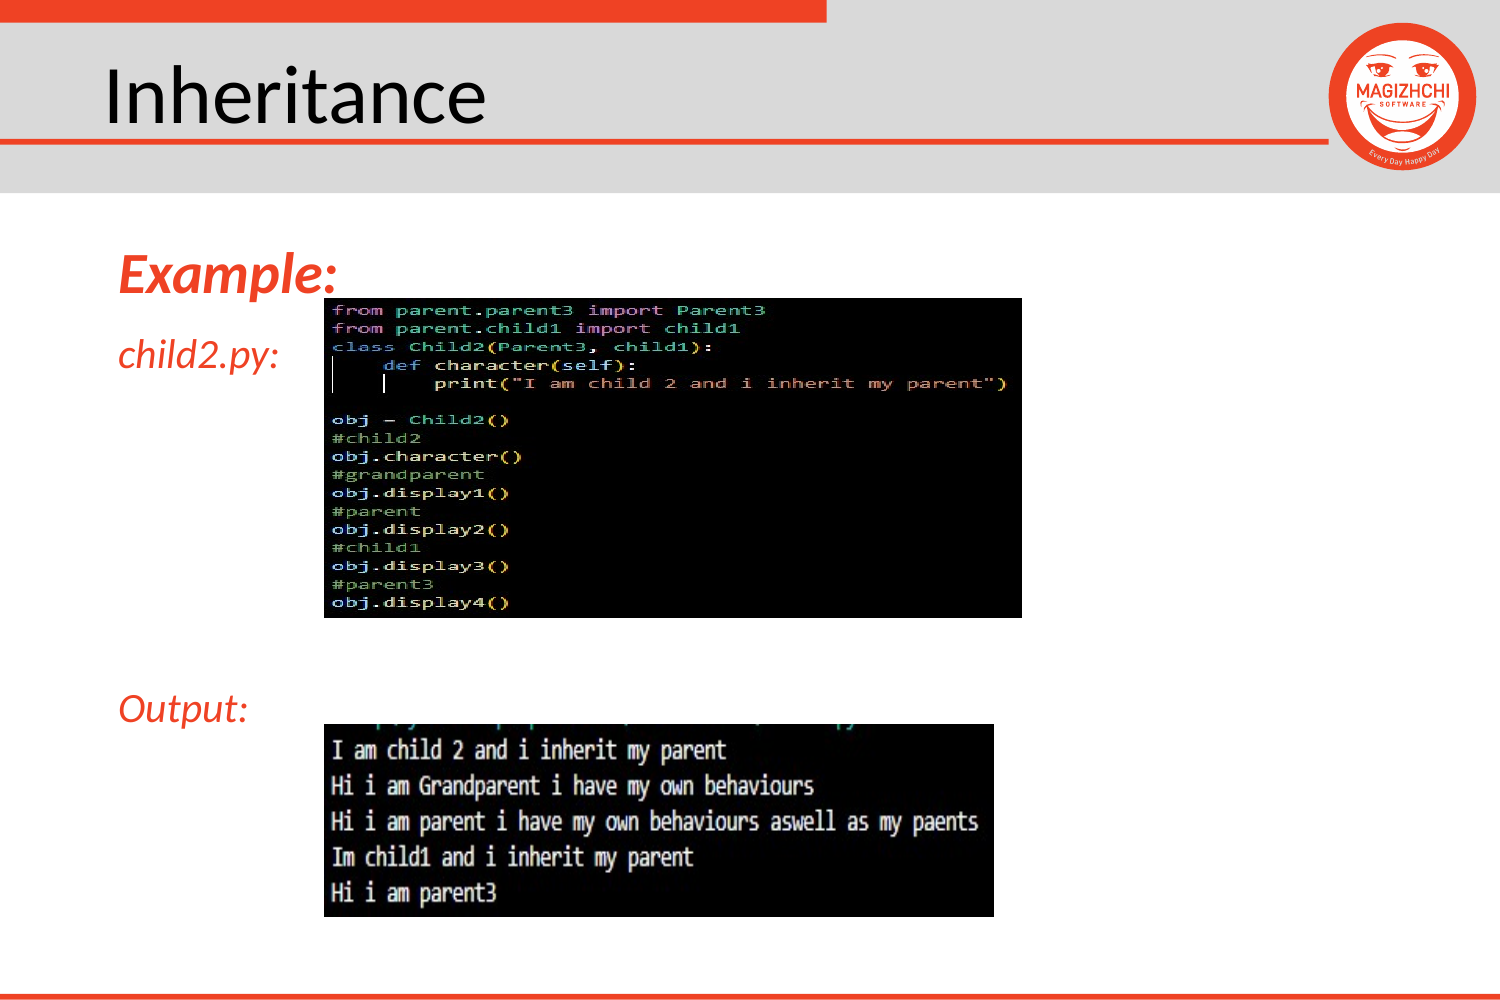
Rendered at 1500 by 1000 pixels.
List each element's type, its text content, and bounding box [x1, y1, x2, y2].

list Example: child2.py: Output: [103, 228, 1397, 863]
picture [324, 724, 994, 917]
picture [324, 298, 1022, 618]
title Inheritance [88, 53, 1418, 140]
